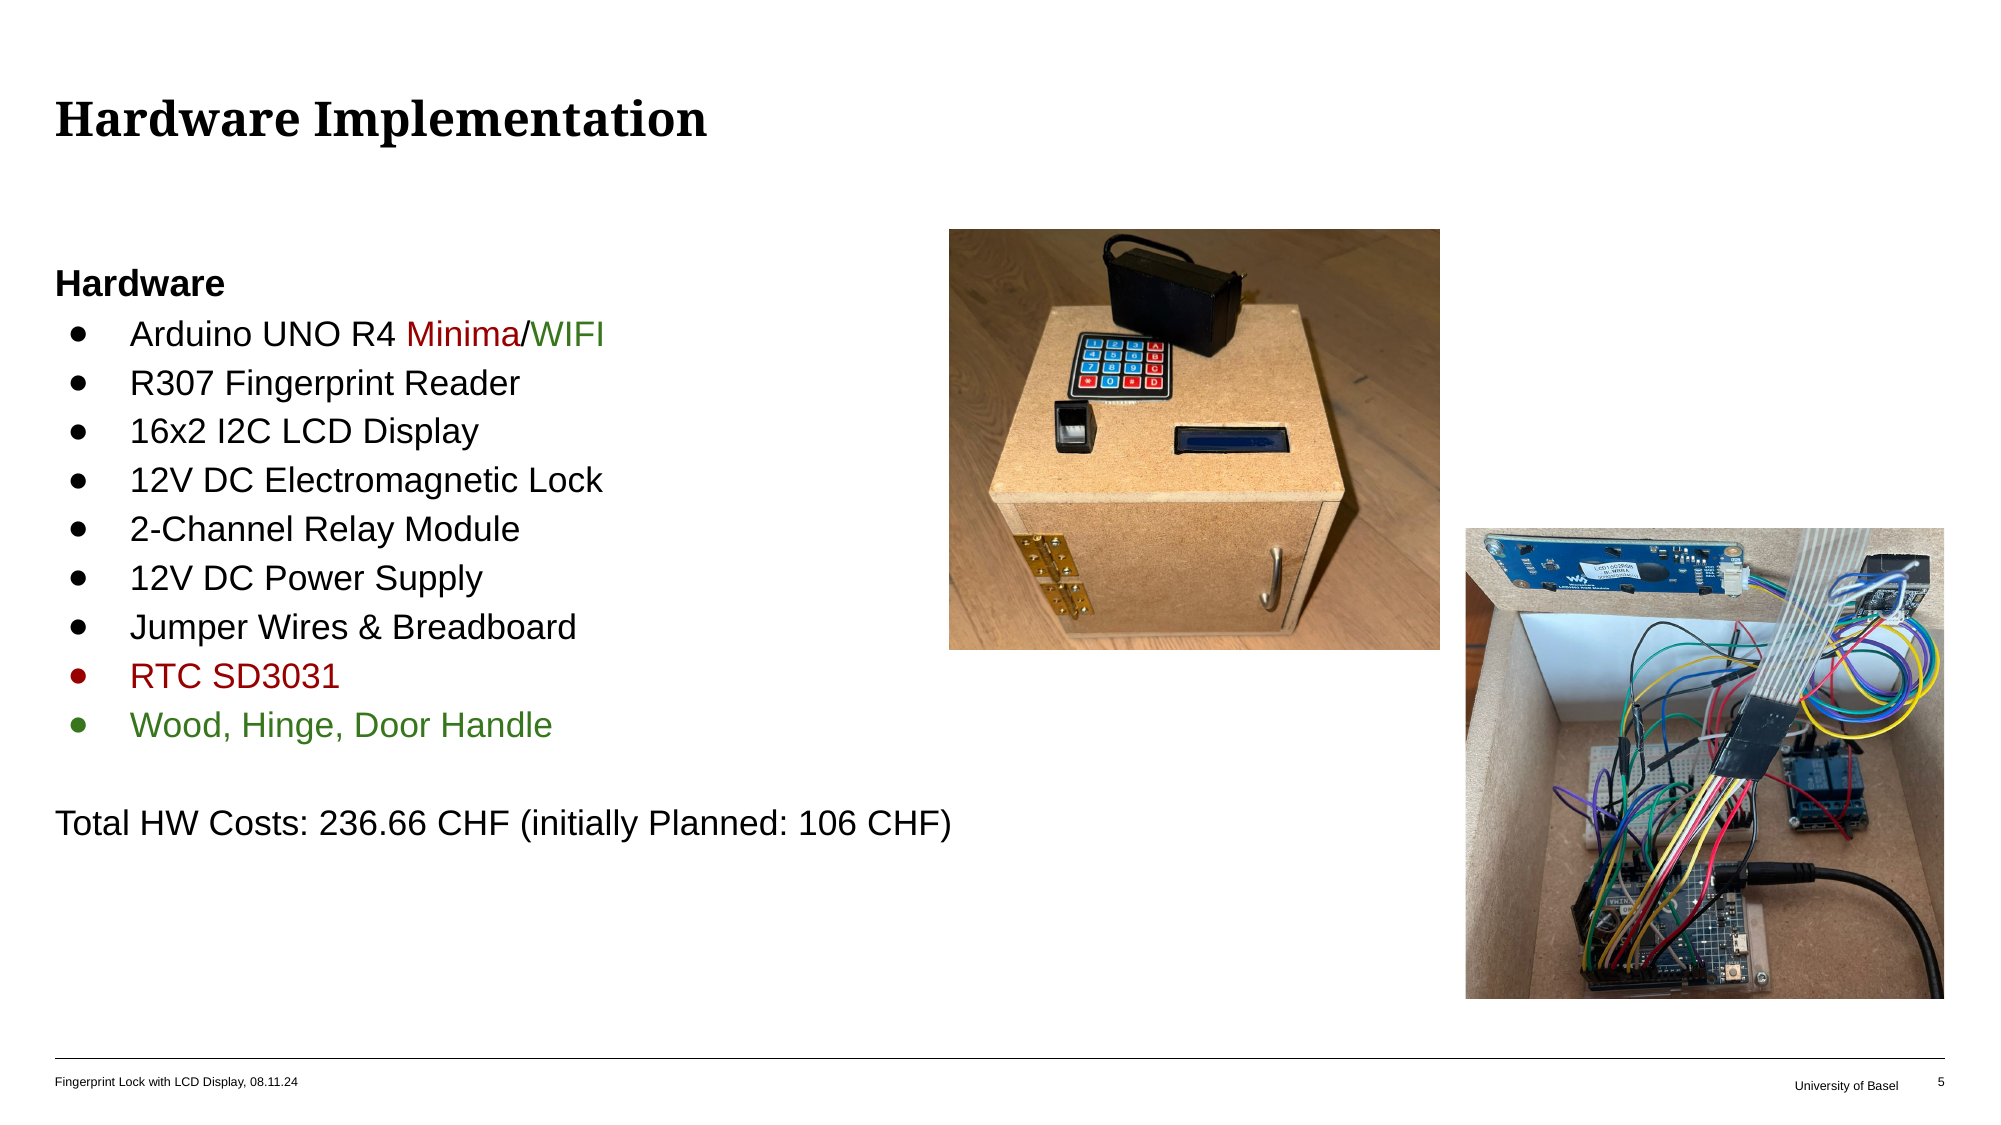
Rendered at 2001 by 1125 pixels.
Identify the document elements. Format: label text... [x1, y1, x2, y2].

title Hardware Implementation [54, 66, 1945, 191]
list Hardware Arduino UNO R4 Minima/WIFI R307 Fingerprint Reader 16x2 I2C LCD Display 12V DC Electromagnetic Lock 2-Channel Relay Module 12V DC Power Supply Jumper Wires & Breadboard RTC SD3031 Wood, Hinge, Door Handle Total HW Costs: 236.66 CHF (initially Planned: 106 CHF) [54, 249, 1945, 1024]
footer University of Basel [1496, 1070, 1914, 1100]
slide_number ‹#› [1914, 1070, 1945, 1100]
picture [1465, 528, 1945, 999]
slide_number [54, 1070, 528, 1100]
picture [948, 229, 1441, 650]
